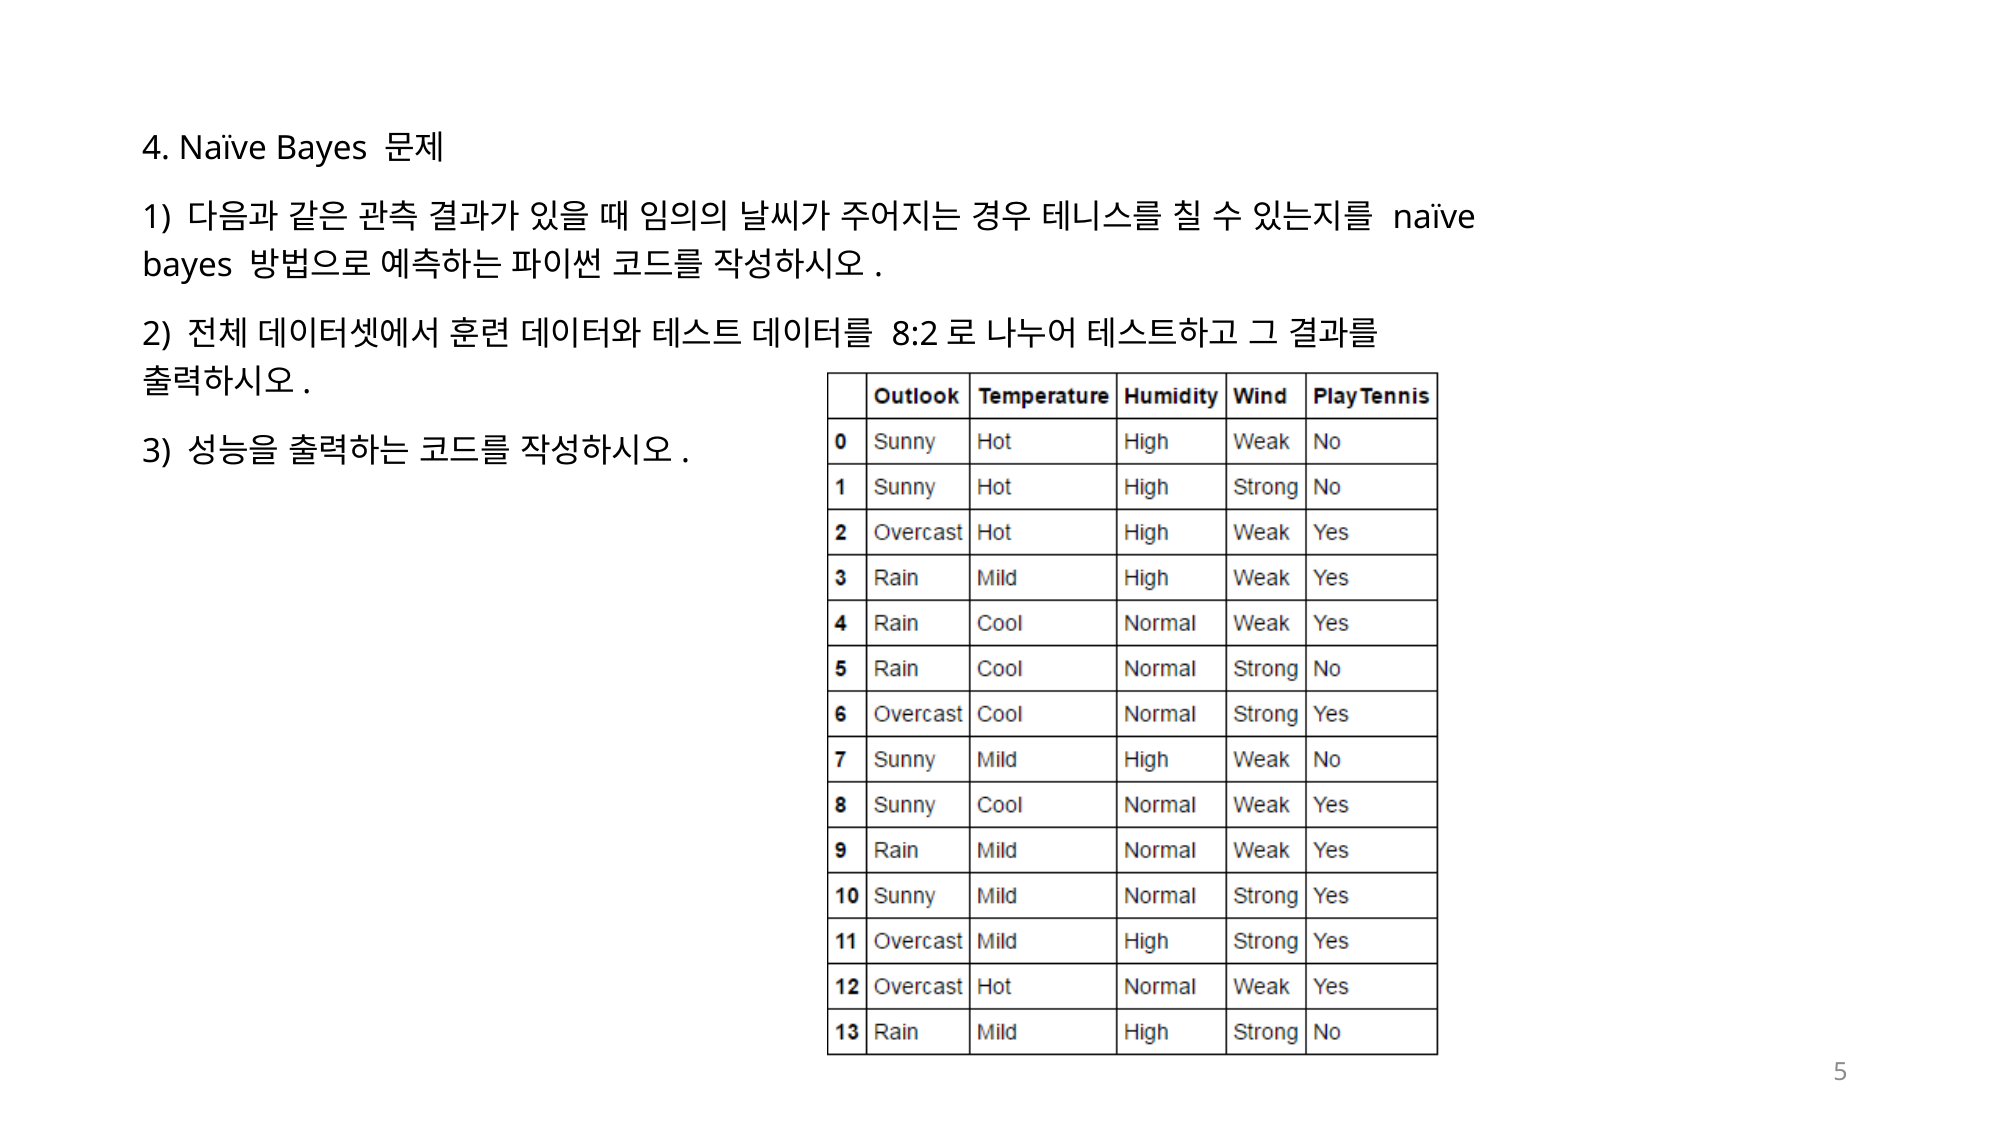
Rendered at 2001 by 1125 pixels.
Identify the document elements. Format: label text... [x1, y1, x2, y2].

picture [826, 371, 1440, 1057]
text_box 4. Naïve Bayes 문제 1) 다음과 같은 관측 결과가 있을 때 임의의 날씨가 주어지는 경우 테니스를 칠 수 있는지를 naïve bayes 방법으로 예측하는 파이썬 코드를 작성하시오. 2) 전체 데이터셋에서 훈련 데이터와 테스트 데이터를 8:2로 나누어 테스트하고 그 결과를 출력하시오. 3) 성능을 출력하는 코드를 작성하시오. [127, 111, 1527, 224]
slide_number 5 [1412, 1042, 1863, 1103]
